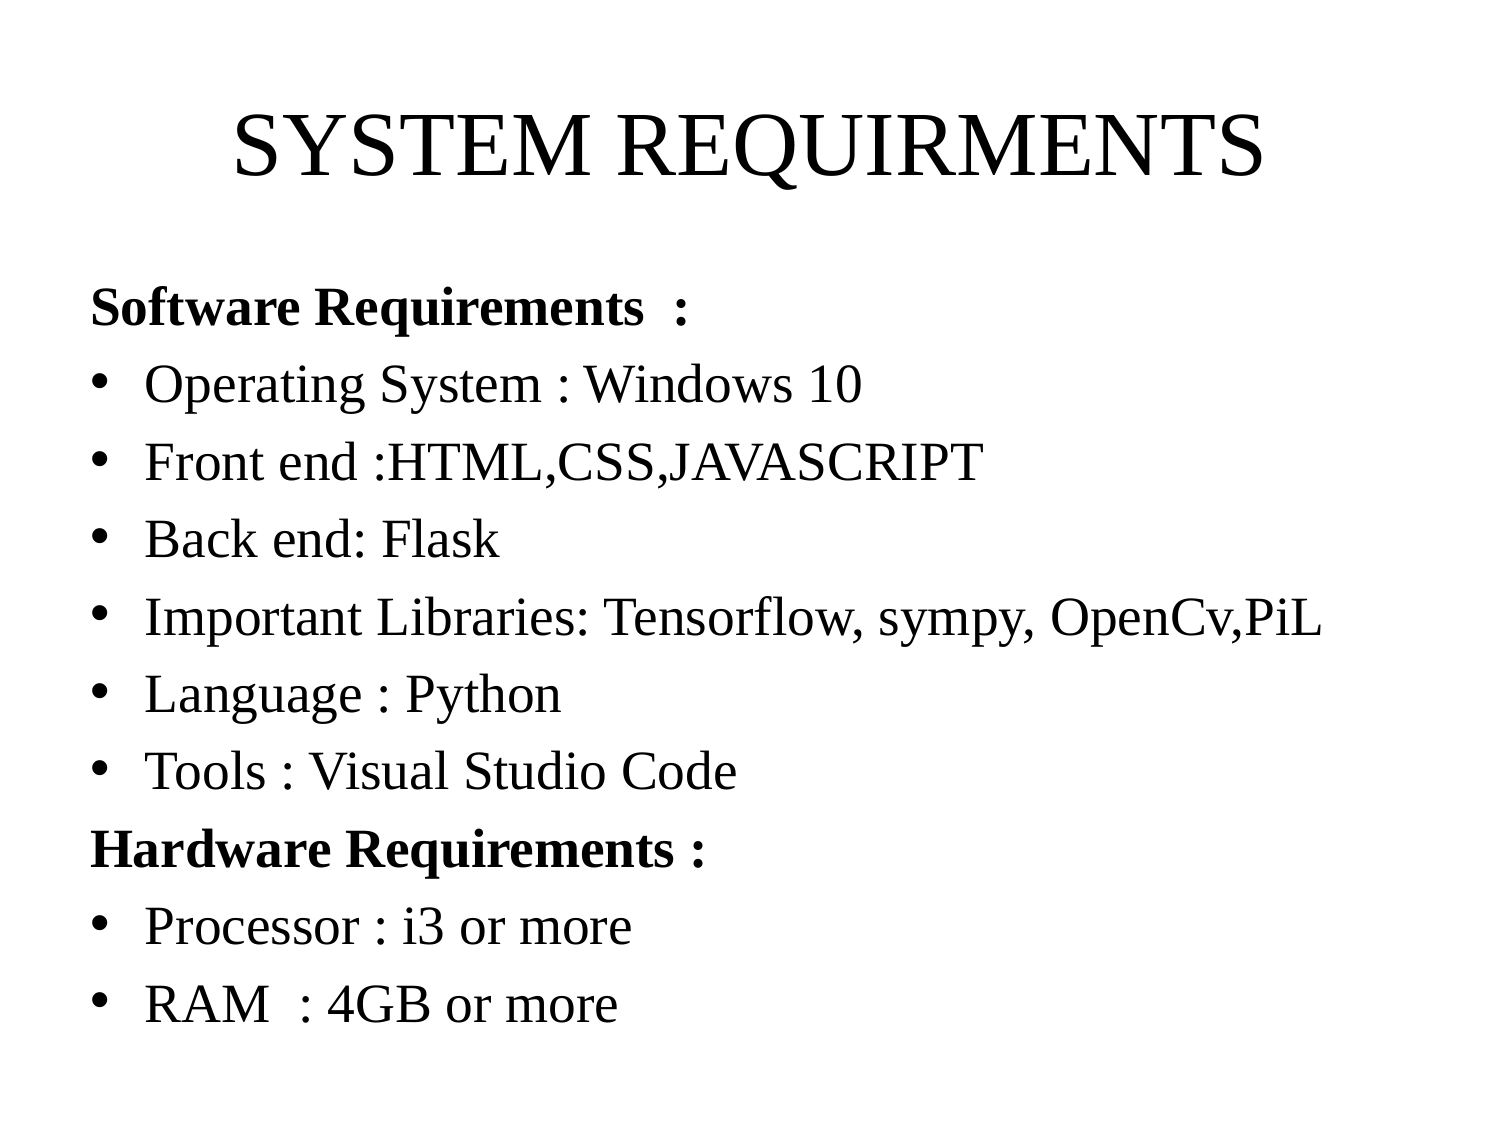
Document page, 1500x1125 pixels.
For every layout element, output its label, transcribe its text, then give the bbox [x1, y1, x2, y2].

title SYSTEM REQUIRMENTS [75, 45, 1425, 233]
list Software Requirements : Operating System : Windows 10 Front end :HTML,CSS,JAVASCRIPT Back end: Flask Important Libraries: Tensorflow, sympy, OpenCv,PiL Language : Python Tools : Visual Studio Code Hardware Requirements : Processor : i3 or more RAM : 4GB or more [75, 262, 1459, 1047]
